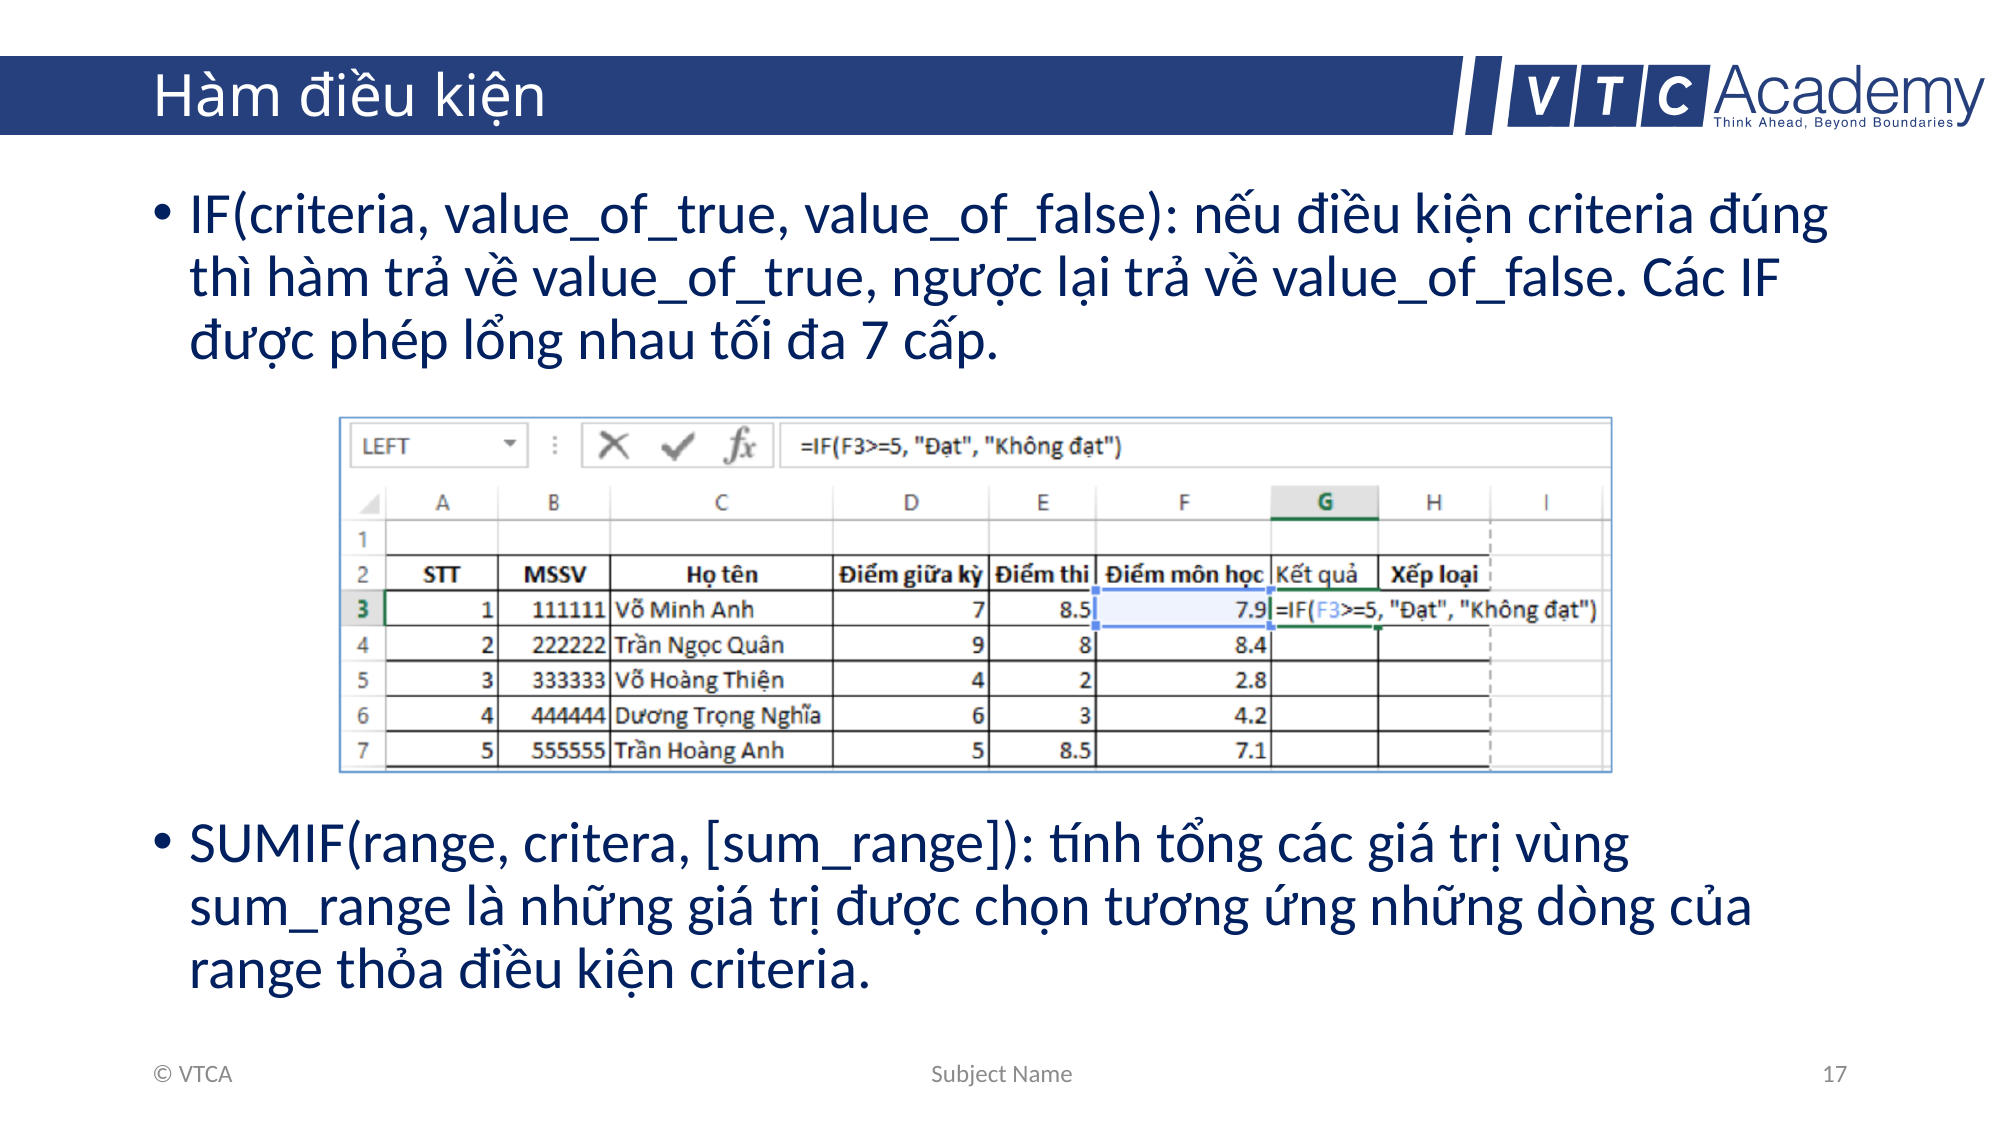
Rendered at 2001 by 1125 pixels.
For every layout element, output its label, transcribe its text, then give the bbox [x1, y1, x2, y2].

picture [1863, 50, 2001, 144]
picture [331, 407, 1617, 779]
footer Subject Name [388, 1042, 1617, 1103]
slide_number © VTCA [137, 1042, 365, 1103]
picture [0, 56, 137, 135]
slide_number 17 [1640, 1042, 1863, 1103]
list IF(criteria, value_of_true, value_of_false): nếu điều kiện criteria đúng thì hàm trả về value_of_true, ngược lại trả về value_of_false. Các IF được phép lổng nhau tối đa 7 cấp. SUMIF(range, critera, [sum_range]): tính tổng các giá trị vùng sum_range là những giá trị được chọn tương ứng những dòng của range thỏa điều kiện criteria. [137, 176, 1863, 1018]
title Hàm điều kiện [137, 43, 1863, 152]
